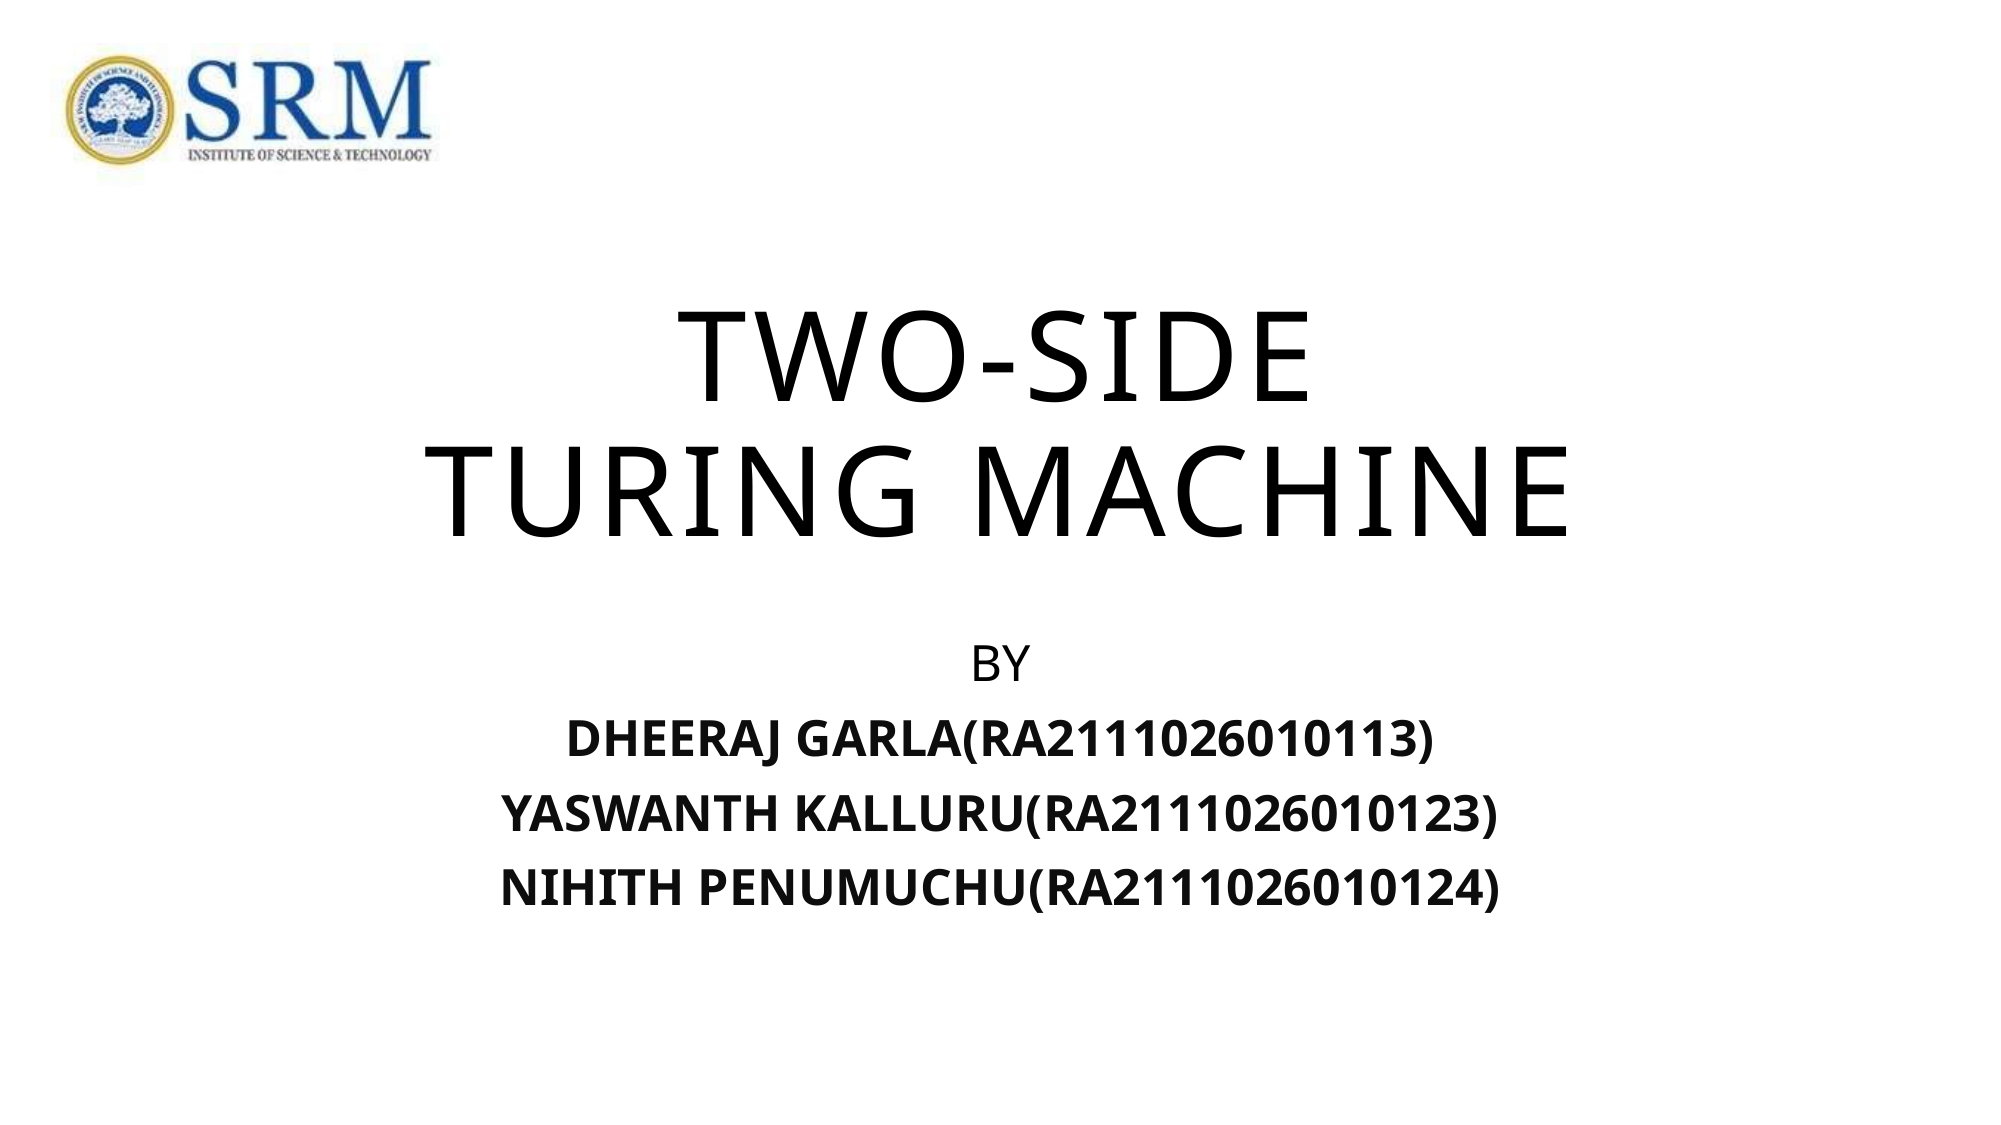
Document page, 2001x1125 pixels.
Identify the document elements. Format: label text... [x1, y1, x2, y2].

subtitle By Dheeraj garla(RA2111026010113) Yaswanth kalluru(ra2111026010123) Nihith penumuchu(ra2111026010124) [249, 638, 1750, 906]
picture [49, 43, 450, 189]
title Two-side turing machine [137, 241, 1863, 615]
